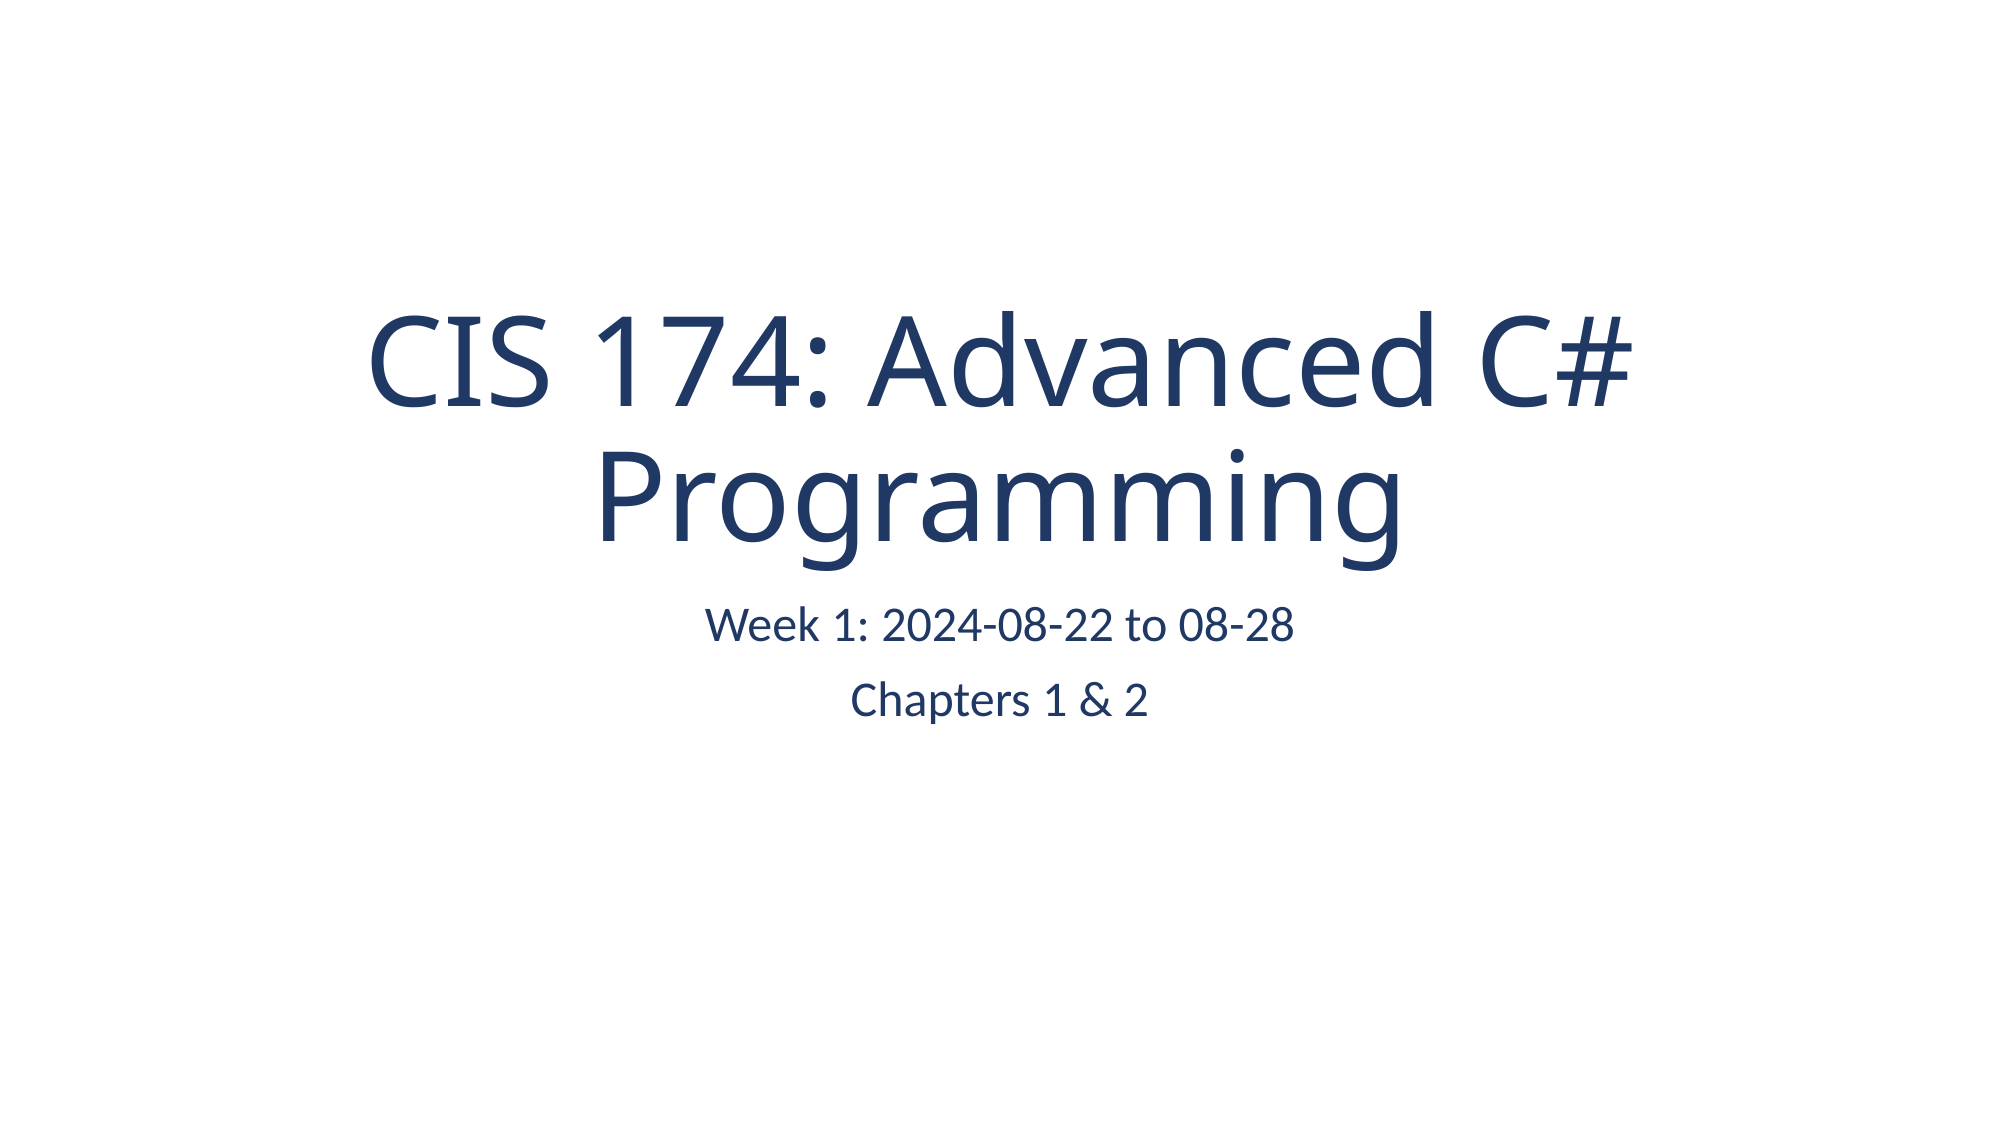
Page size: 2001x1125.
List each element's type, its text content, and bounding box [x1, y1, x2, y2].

title CIS 174: Advanced C# Programming [249, 184, 1750, 576]
subtitle Week 1: 2024-08-22 to 08-28 Chapters 1 & 2 [249, 590, 1750, 863]
